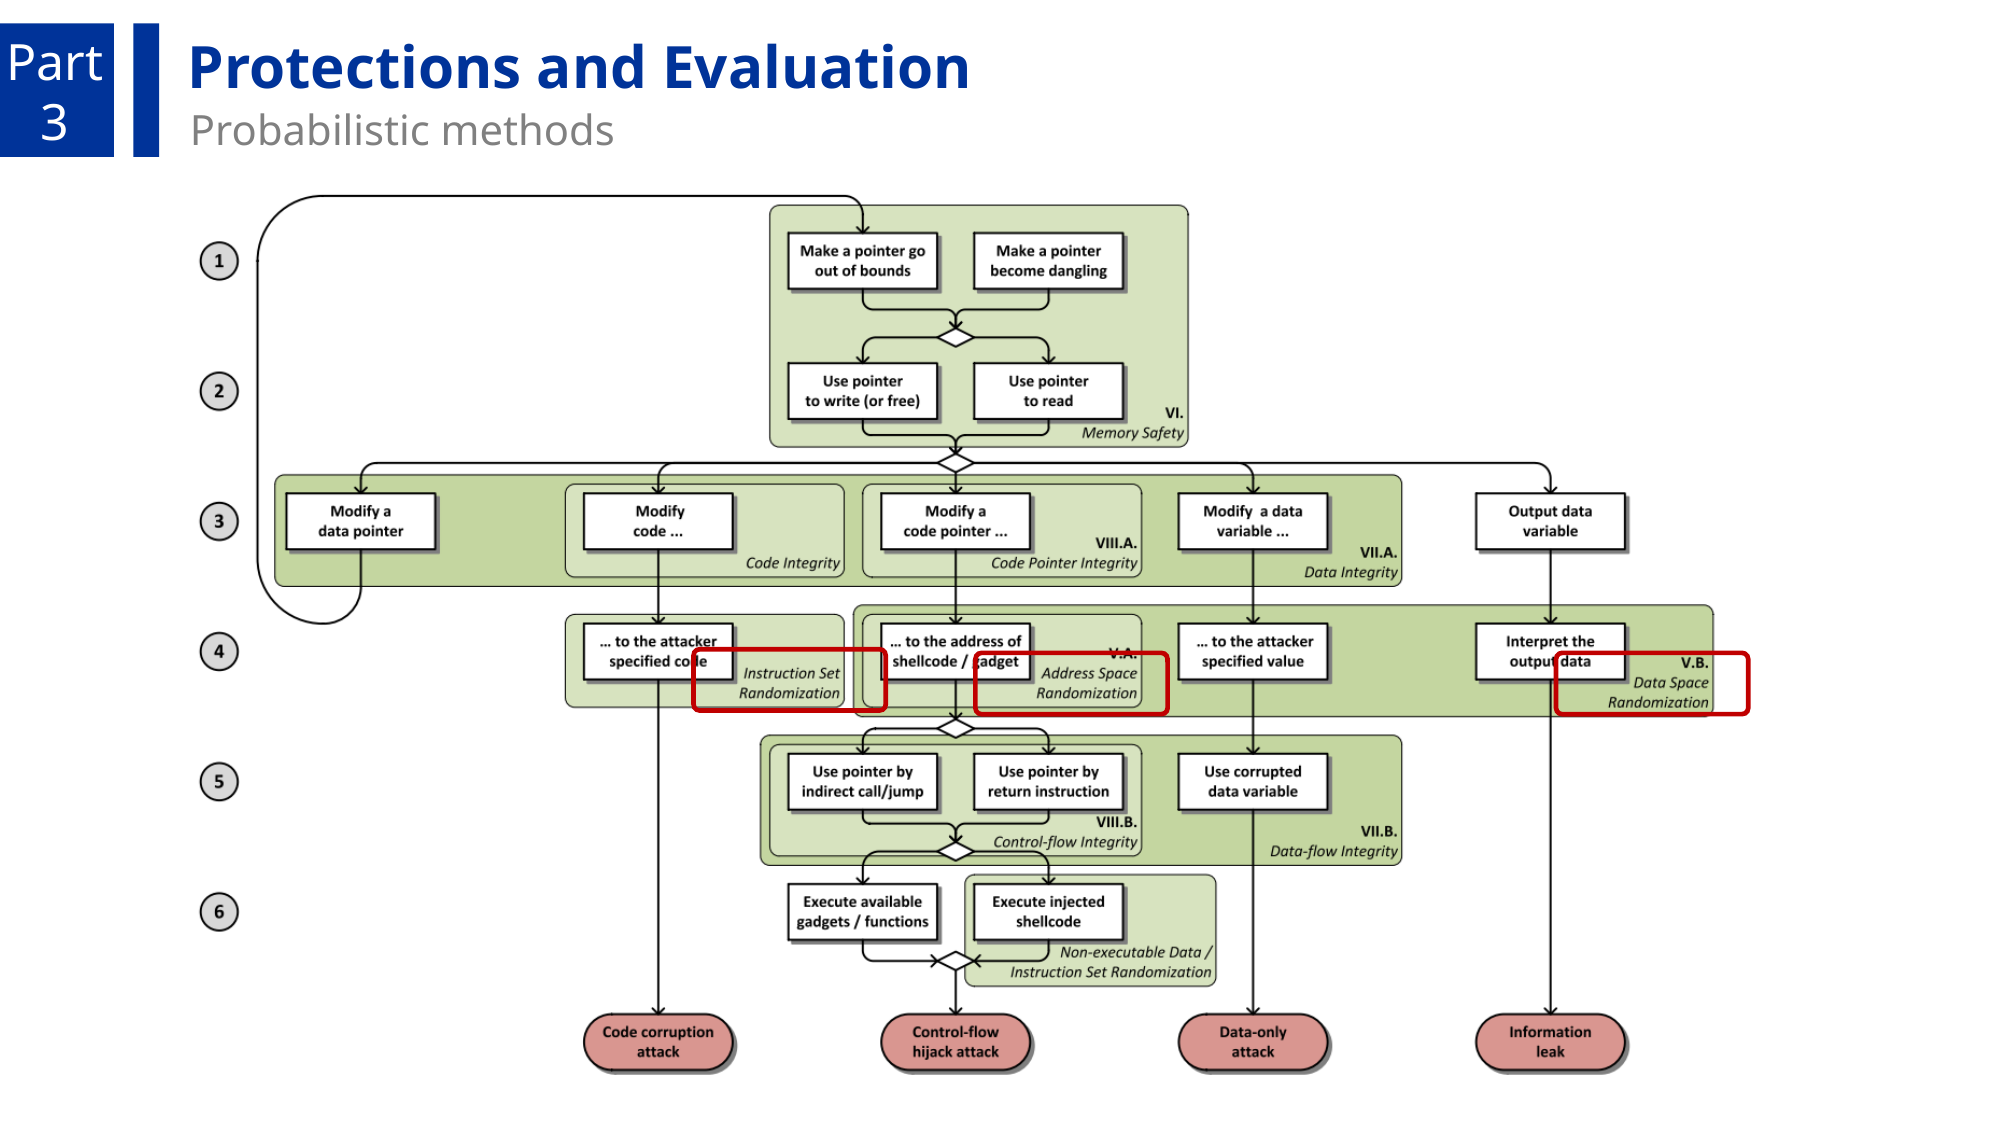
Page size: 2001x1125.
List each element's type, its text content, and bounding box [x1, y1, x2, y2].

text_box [0, 23, 160, 157]
text_box Protections and Evaluation [173, 23, 1023, 109]
picture [173, 182, 1778, 1090]
text_box Probabilistic methods [175, 96, 658, 162]
